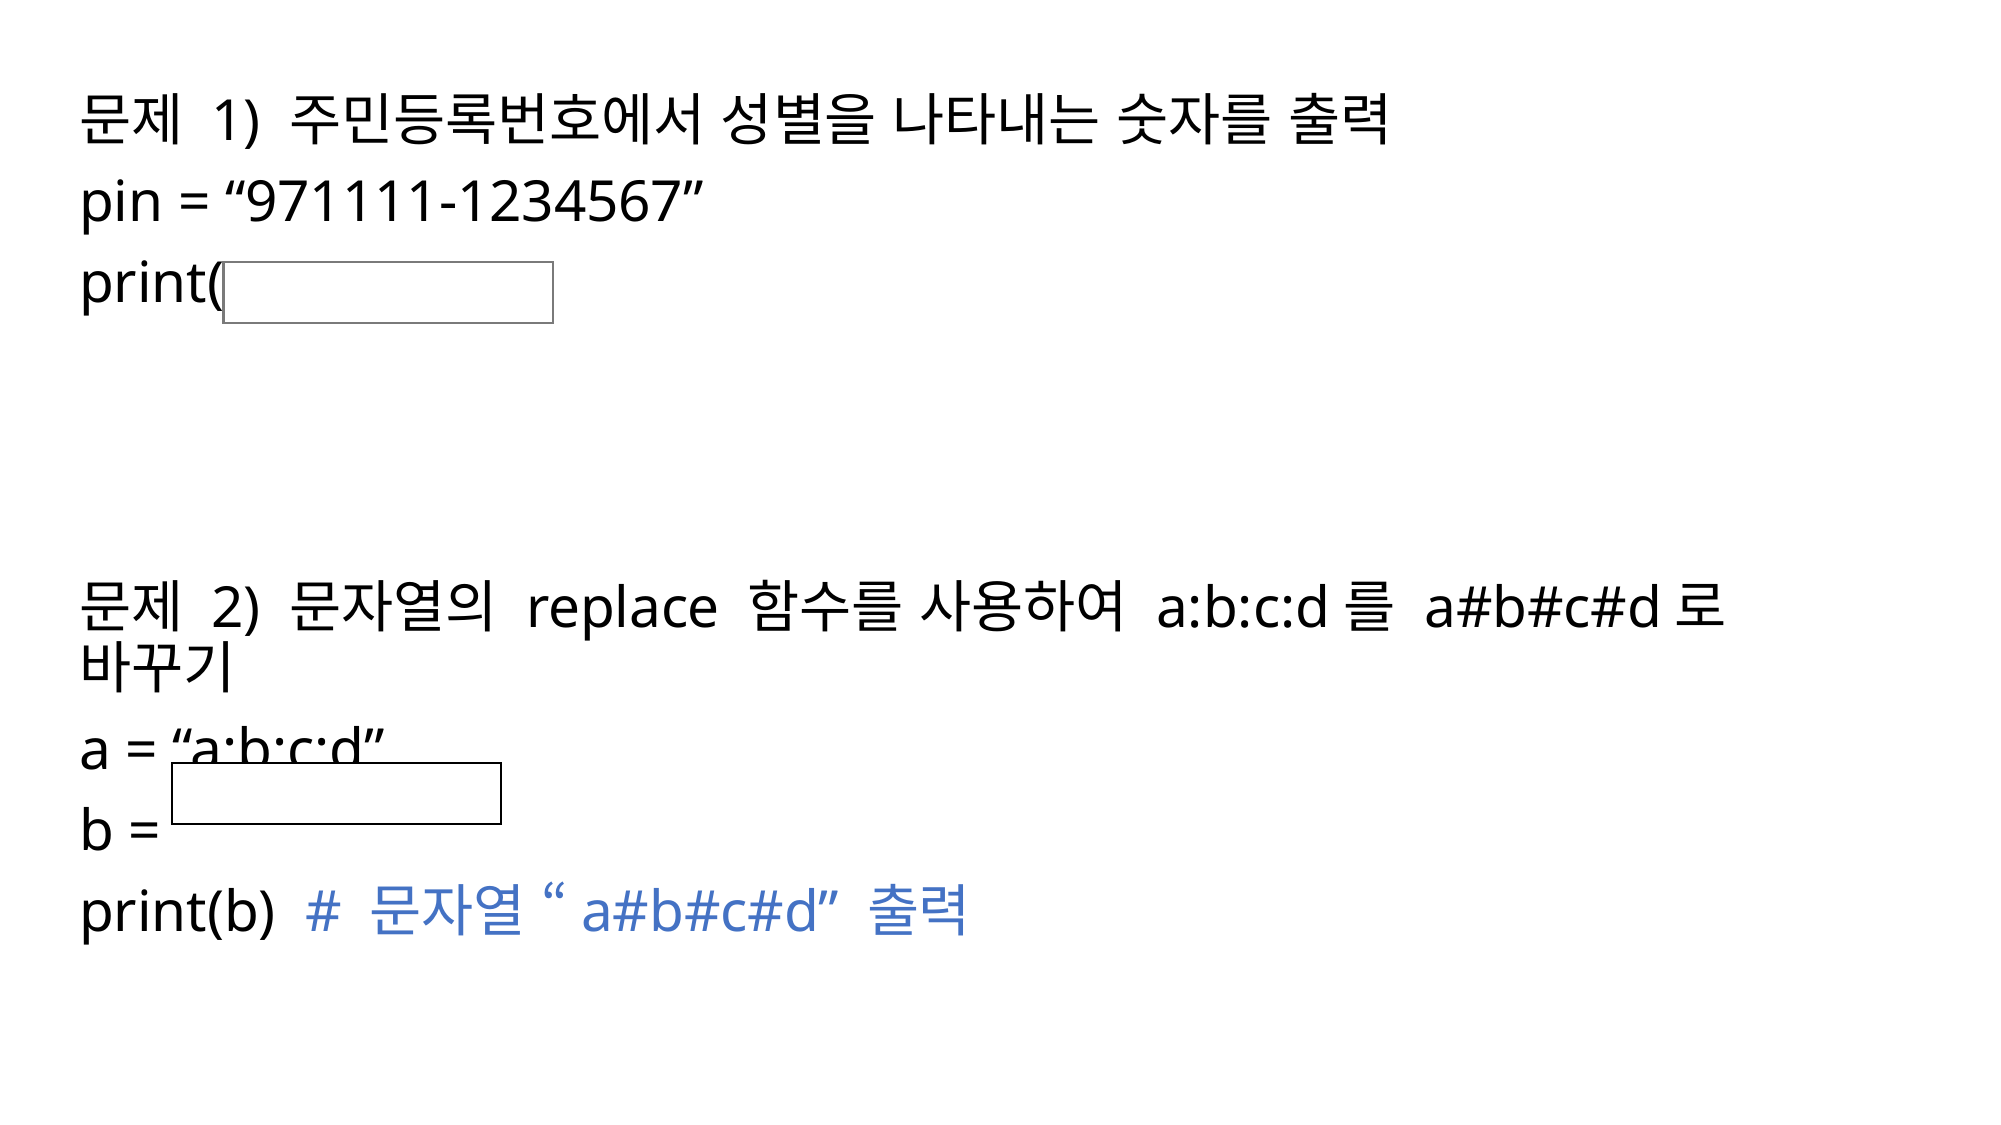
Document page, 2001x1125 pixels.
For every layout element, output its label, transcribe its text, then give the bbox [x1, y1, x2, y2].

text_box [171, 762, 502, 825]
text_box [222, 261, 554, 324]
list 문제 1) 주민등록번호에서 성별을 나타내는 숫자를 출력 pin = “971111-1234567” print( ) 문제 2) 문자열의 replace 함수를 사용하여 a:b:c:d를 a#b#c#d로 바꾸기 a = “a:b:c:d” b = print(b) # 문자열 “a#b#c#d” 출력 [64, 84, 1846, 954]
